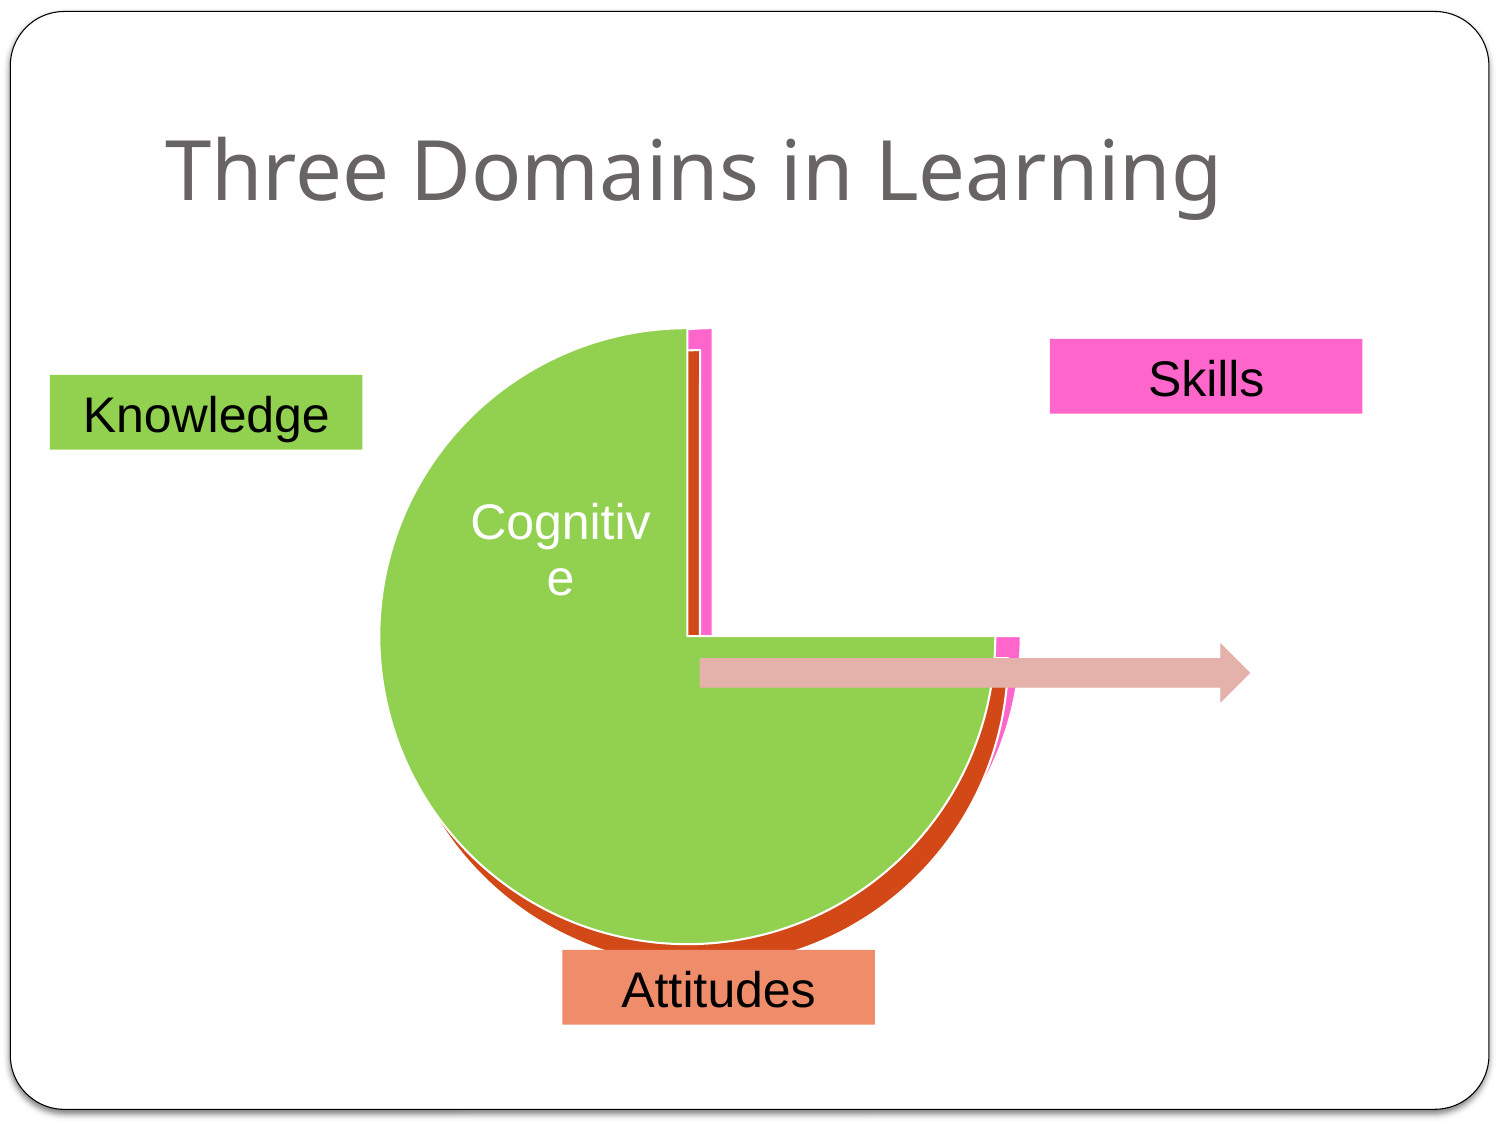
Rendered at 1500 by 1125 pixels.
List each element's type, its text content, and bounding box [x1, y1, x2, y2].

title Three Domains in Learning [150, 45, 1425, 233]
text_box Skills [1258, 338, 1363, 414]
text_box Knowledge [49, 374, 143, 450]
text_box Attitudes [562, 972, 875, 1025]
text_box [149, 228, 1251, 963]
